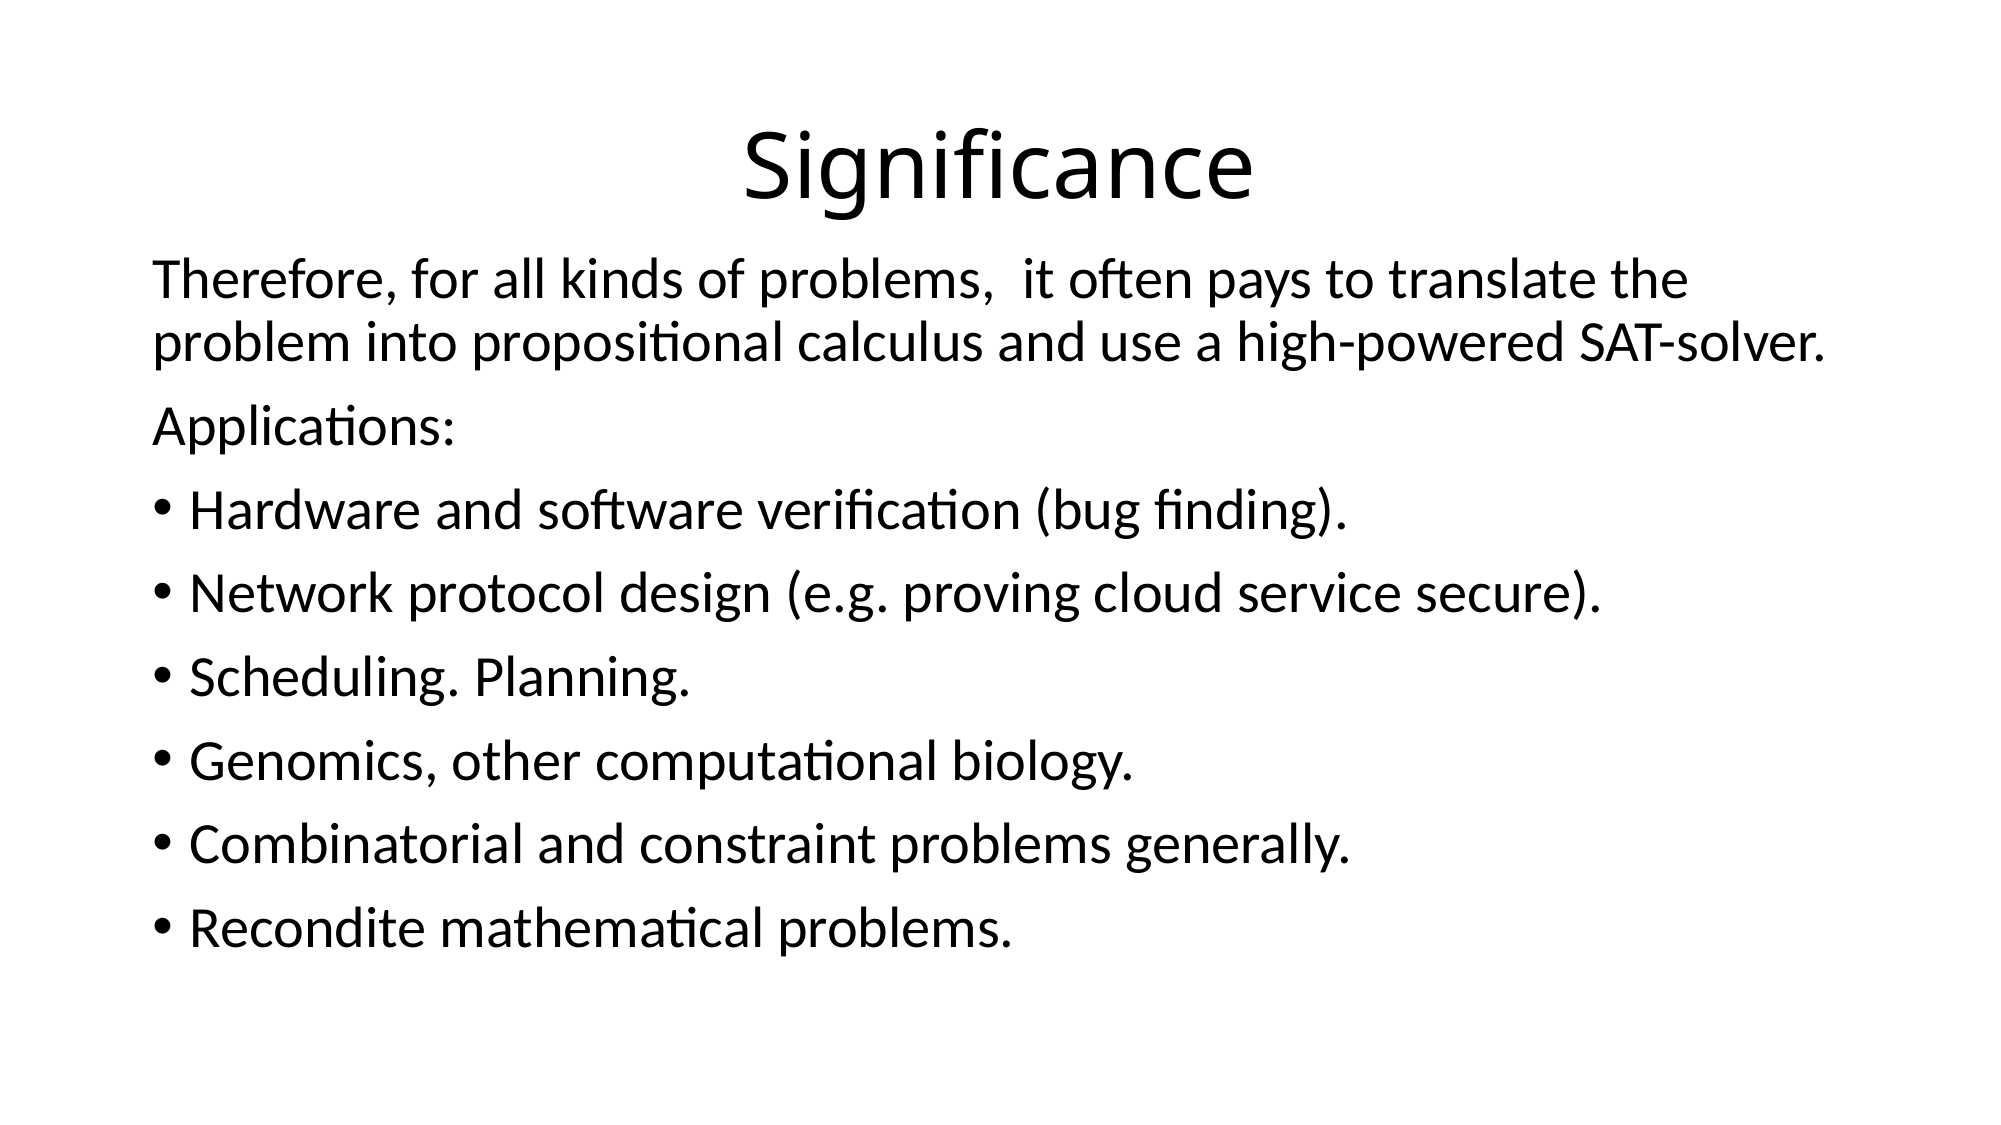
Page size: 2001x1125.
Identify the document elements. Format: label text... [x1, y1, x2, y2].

title Significance [137, 59, 1863, 241]
list Therefore, for all kinds of problems, it often pays to translate the problem into propositional calculus and use a high-powered SAT-solver. Applications: Hardware and software verification (bug finding). Network protocol design (e.g. proving cloud service secure). Scheduling. Planning. Genomics, other computational biology. Combinatorial and constraint problems generally. Recondite mathematical problems. [137, 241, 1863, 1014]
